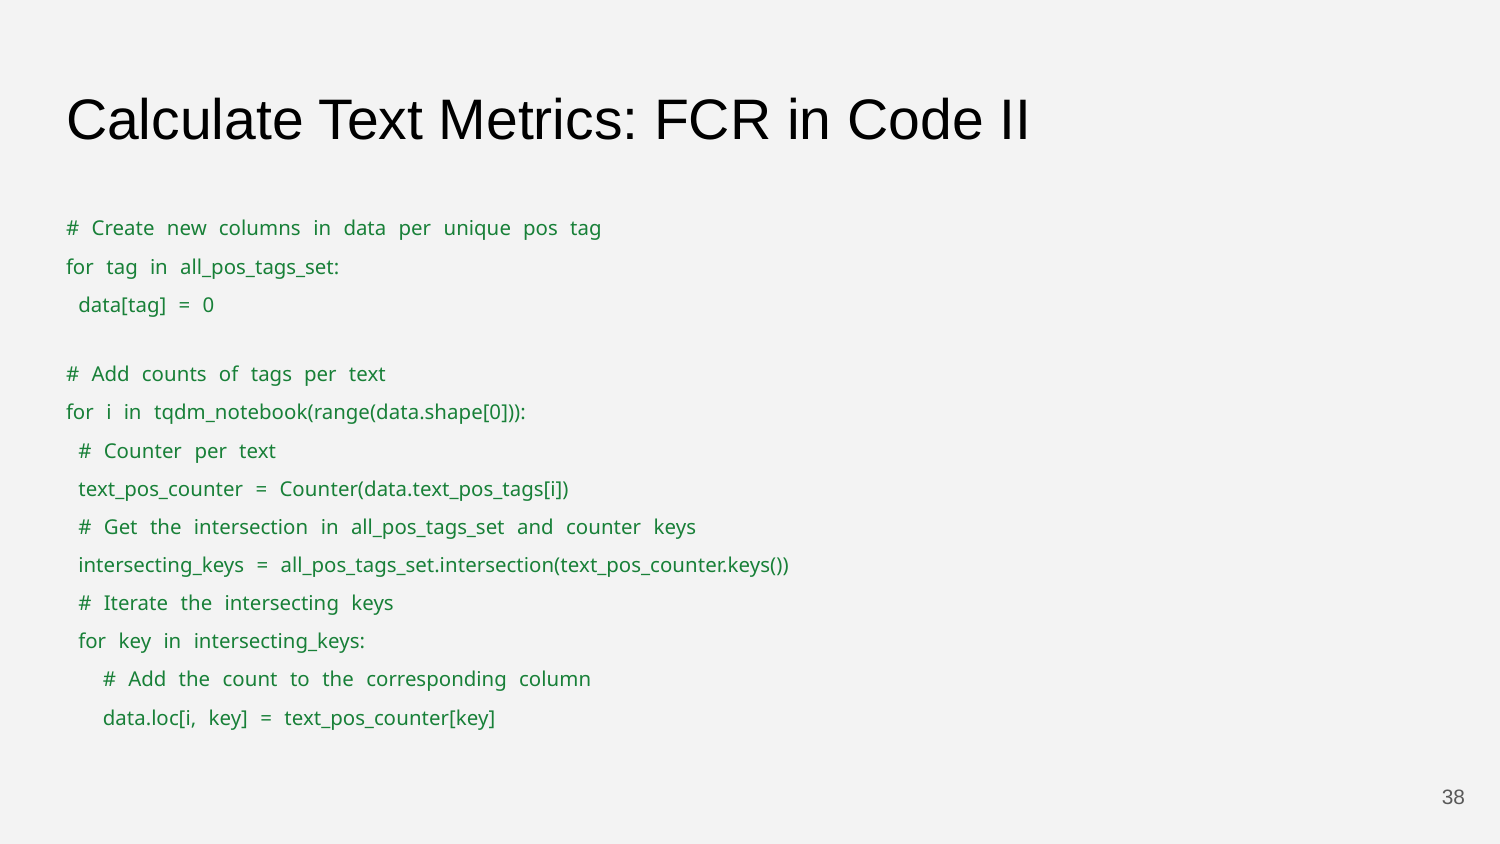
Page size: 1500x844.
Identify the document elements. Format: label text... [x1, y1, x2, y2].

slide_number ‹#› [1389, 764, 1480, 830]
list # Create new columns in data per unique pos tag for tag in all_pos_tags_set: data[tag] = 0 # Add counts of tags per text for i in tqdm_notebook(range(data.shape[0])): # Counter per text text_pos_counter = Counter(data.text_pos_tags[i]) # Get the intersection in all_pos_tags_set and counter keys intersecting_keys = all_pos_tags_set.intersection(text_pos_counter.keys()) # Iterate the intersecting keys for key in intersecting_keys: # Add the count to the corresponding column data.loc[i, key] = text_pos_counter[key] [51, 189, 1449, 750]
title Calculate Text Metrics: FCR in Code II [51, 72, 1449, 167]
